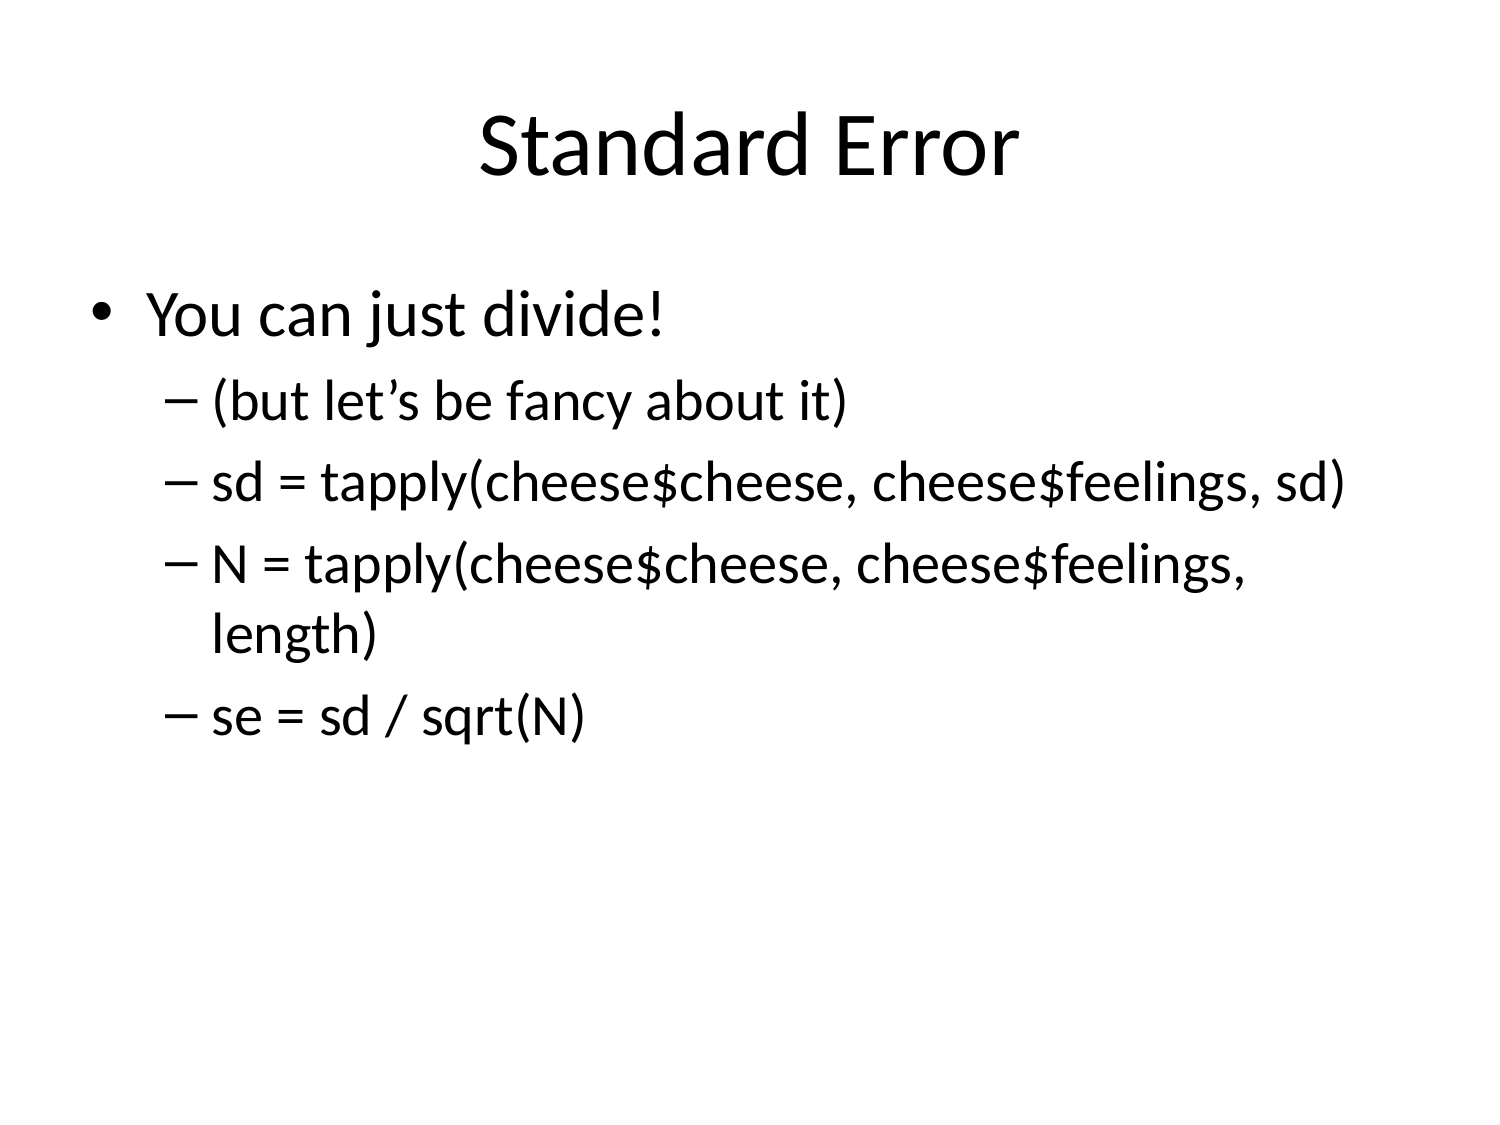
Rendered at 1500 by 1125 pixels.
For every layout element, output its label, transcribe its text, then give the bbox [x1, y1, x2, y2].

title Standard Error [75, 45, 1425, 233]
list You can just divide! (but let’s be fancy about it) sd = tapply(cheese$cheese, cheese$feelings, sd) N = tapply(cheese$cheese, cheese$feelings, length) se = sd / sqrt(N) [75, 262, 1425, 1005]
